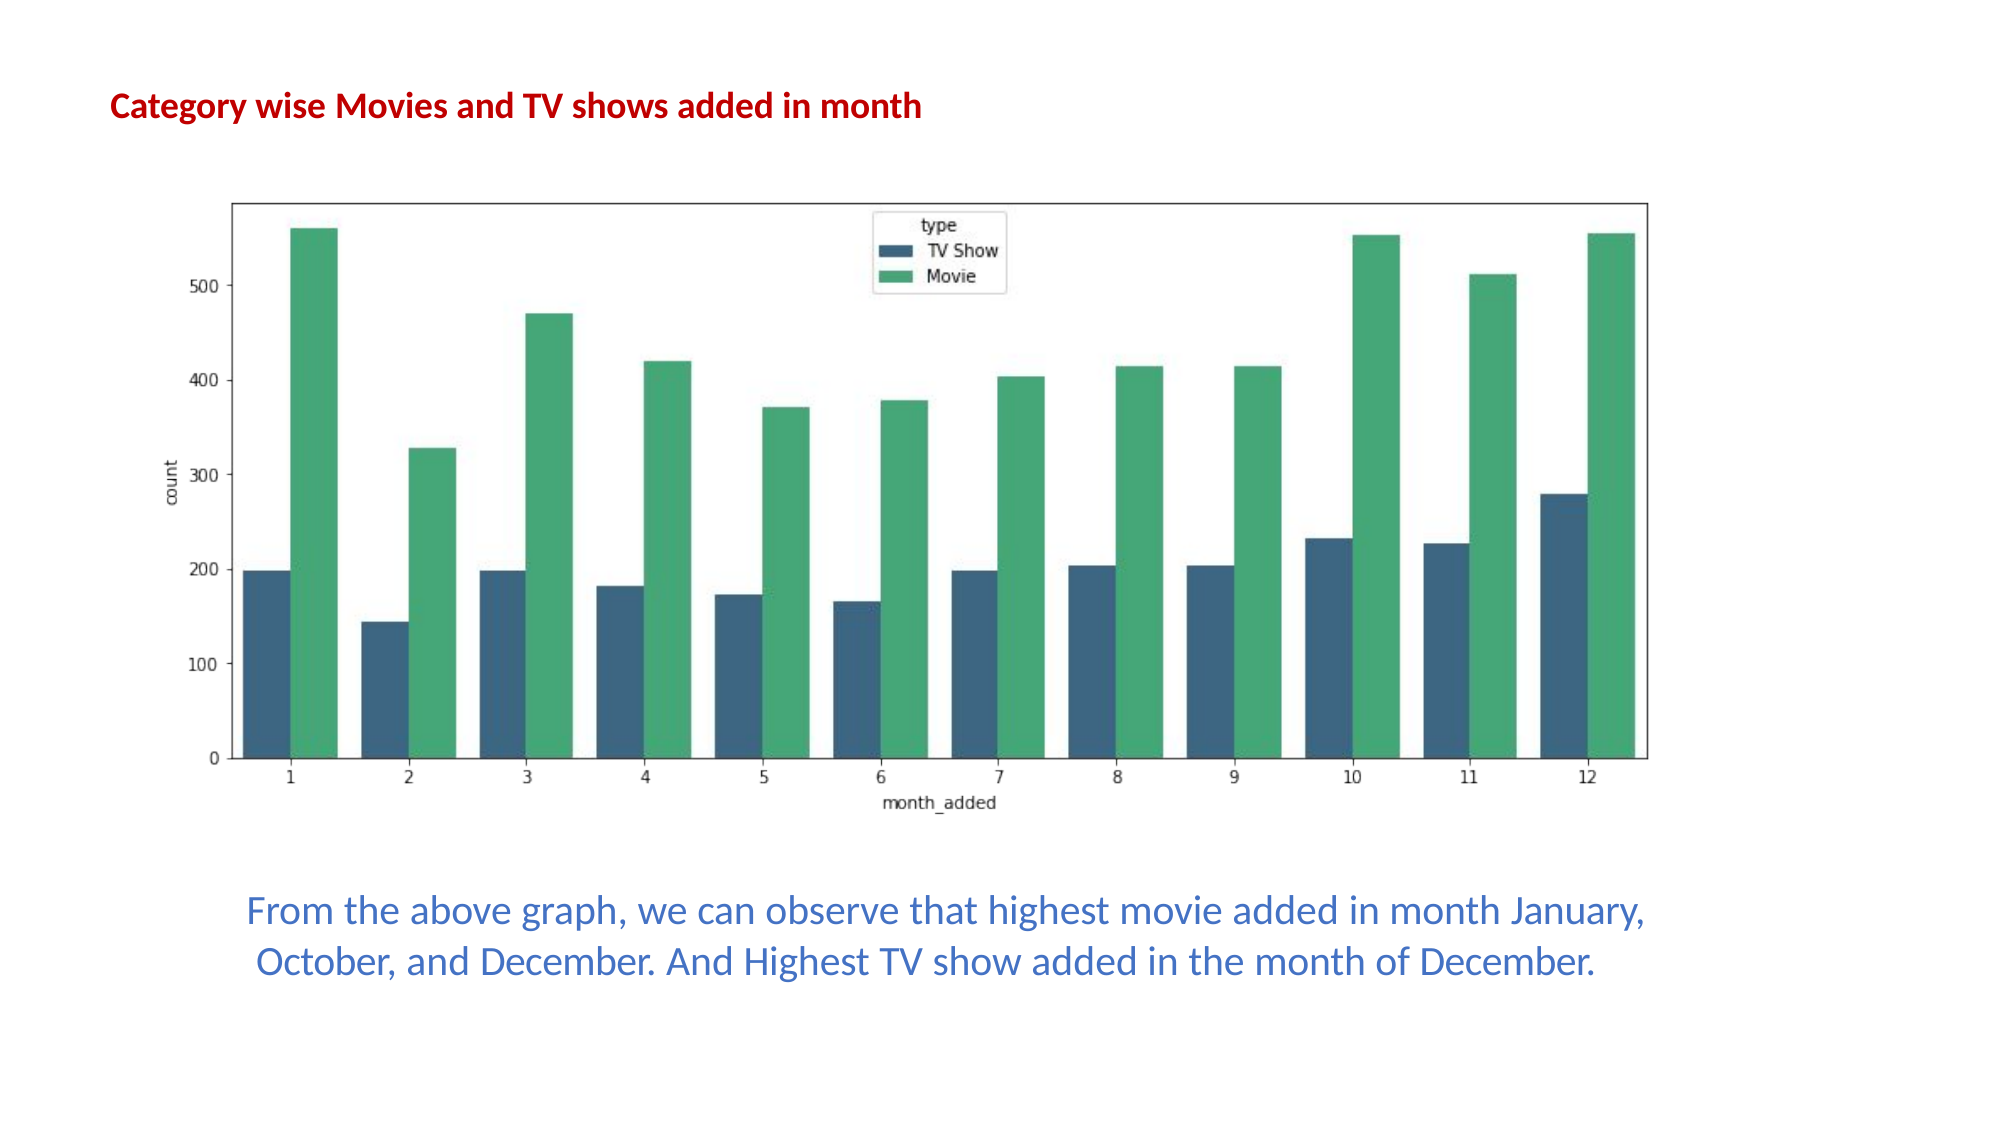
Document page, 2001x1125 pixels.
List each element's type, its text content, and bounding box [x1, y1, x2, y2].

picture [152, 191, 1655, 818]
text_box From the above graph, we can observe that highest movie added in month January, October, and December. And Highest TV show added in the month of December. [244, 881, 1655, 984]
title Category wise Movies and TV shows added in month [108, 79, 931, 270]
